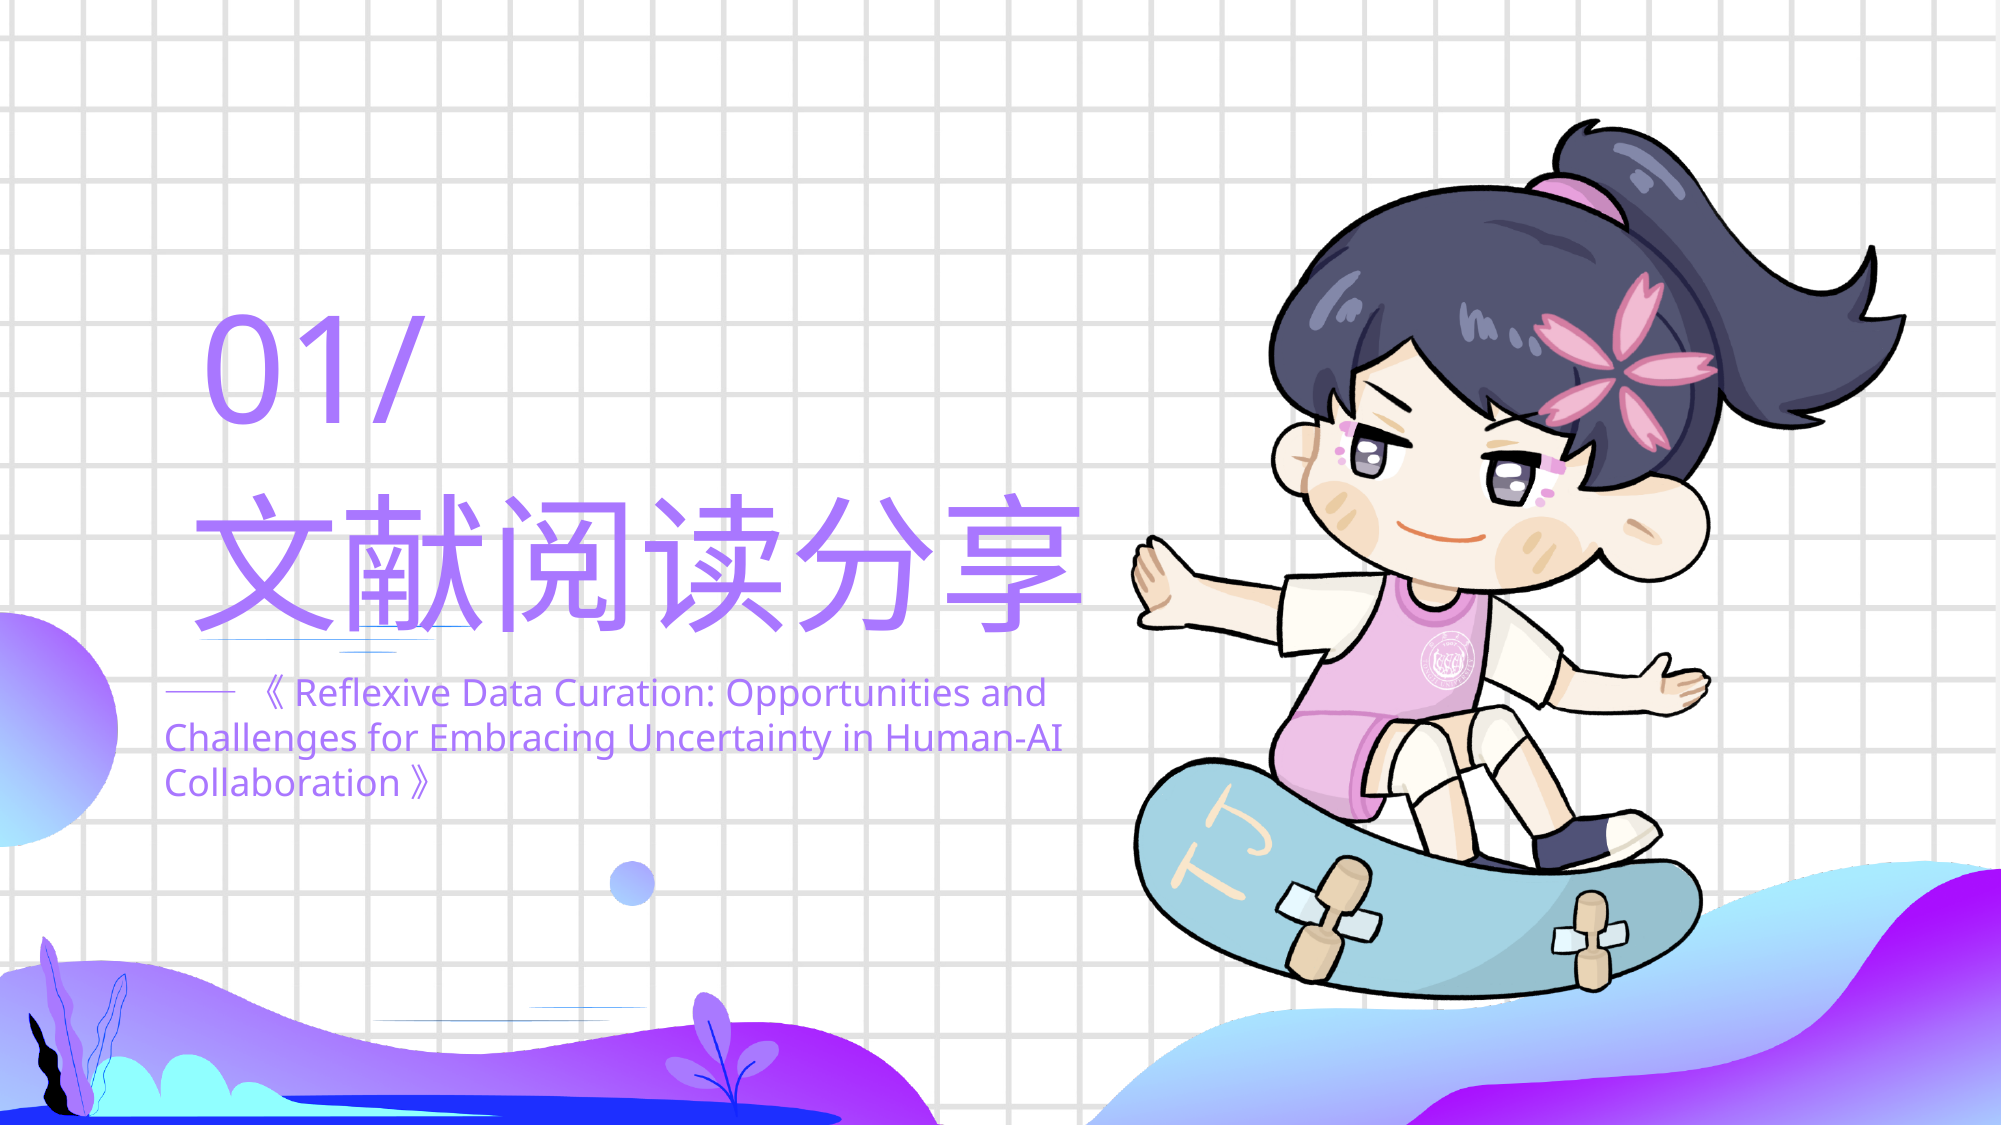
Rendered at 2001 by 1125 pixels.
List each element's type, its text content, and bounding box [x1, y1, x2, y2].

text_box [174, 463, 980, 751]
text_box 01/ [185, 266, 565, 462]
picture [0, 0, 2001, 1125]
